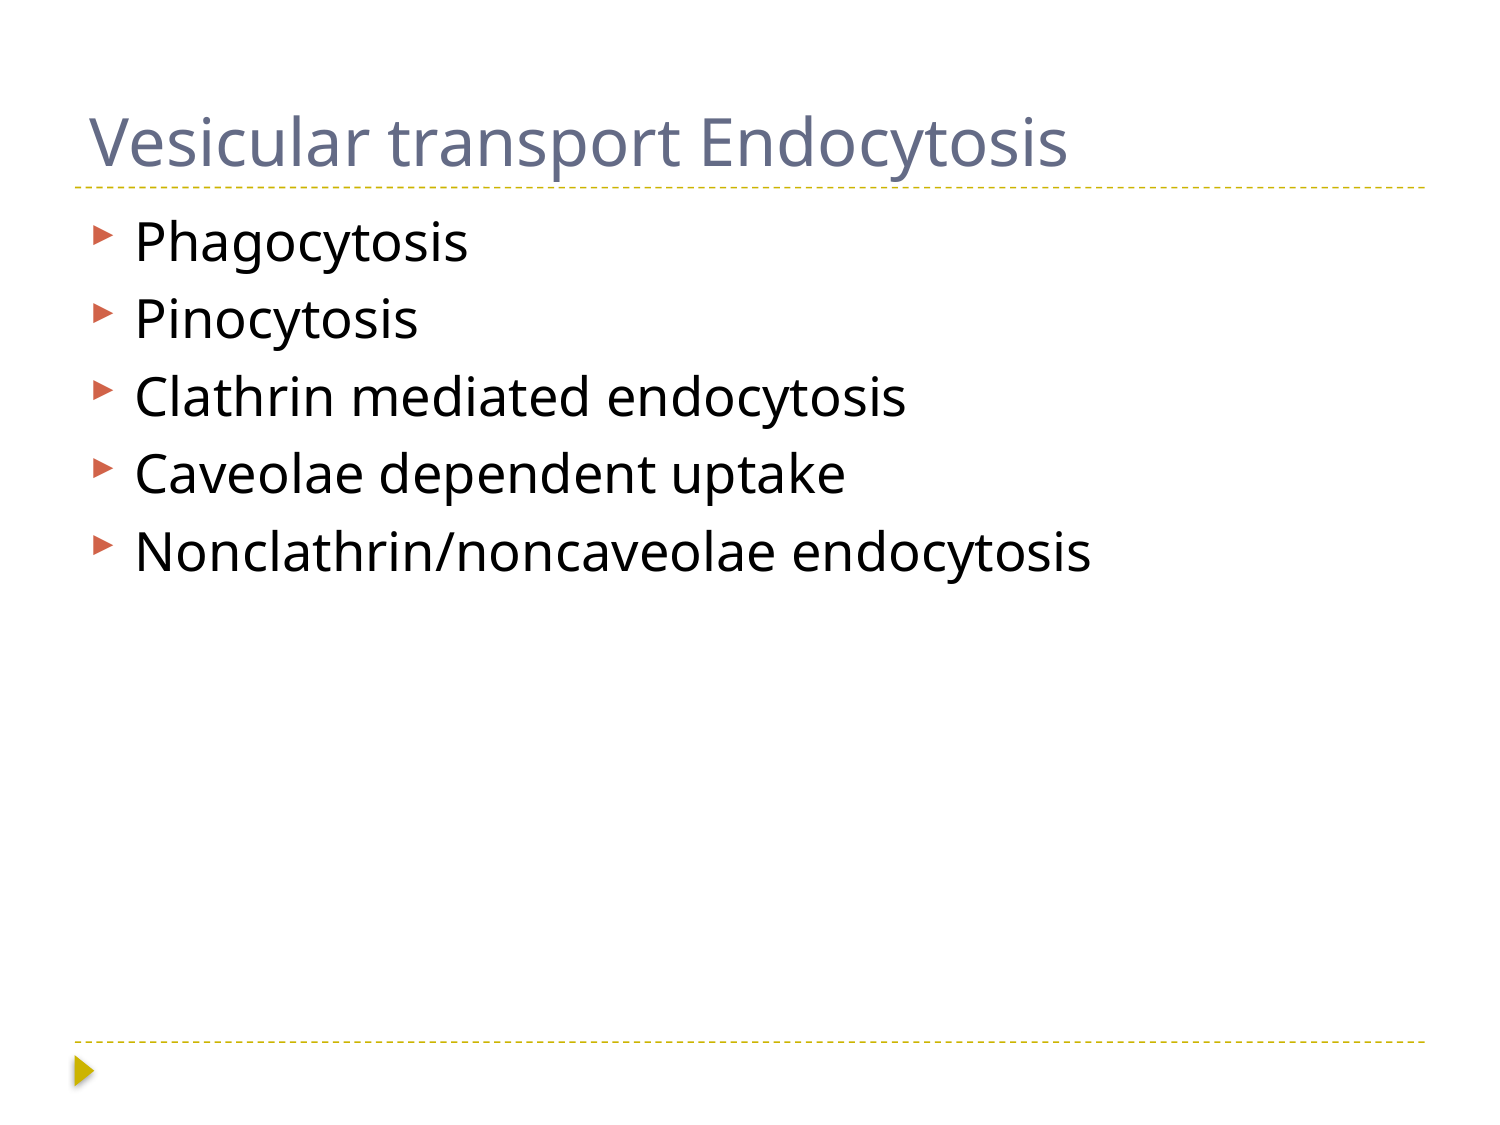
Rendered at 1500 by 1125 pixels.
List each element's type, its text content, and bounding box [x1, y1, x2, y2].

list Phagocytosis Pinocytosis Clathrin mediated endocytosis Caveolae dependent uptake Nonclathrin/noncaveolae endocytosis [75, 200, 1425, 1010]
title Vesicular transport Endocytosis [75, 24, 1425, 188]
